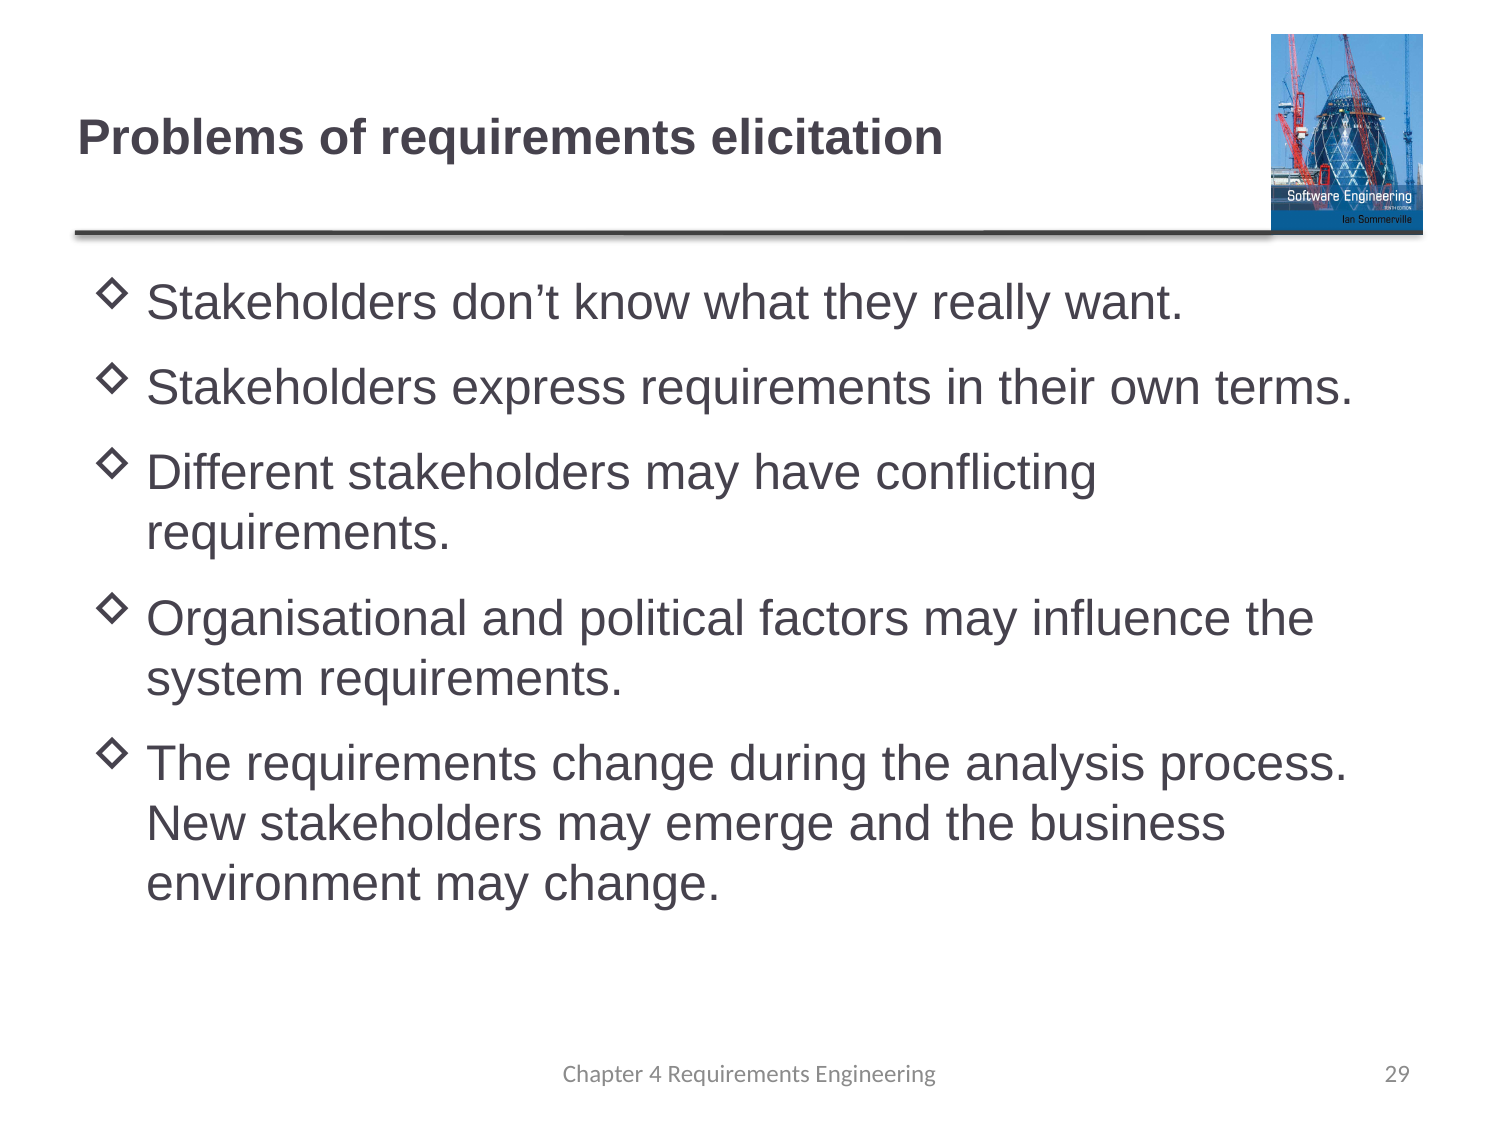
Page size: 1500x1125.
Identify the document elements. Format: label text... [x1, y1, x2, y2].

footer Chapter 4 Requirements Engineering [512, 1042, 988, 1103]
title Problems of requirements elicitation [62, 43, 1451, 226]
slide_number 29 [1074, 1042, 1425, 1103]
picture [1271, 226, 1423, 230]
picture [1271, 34, 1423, 43]
list Stakeholders don’t know what they really want. Stakeholders express requirements in their own terms. Different stakeholders may have conflicting requirements. Organisational and political factors may influence the system requirements. The requirements change during the analysis process. New stakeholders may emerge and the business environment may change. [75, 262, 1425, 1005]
